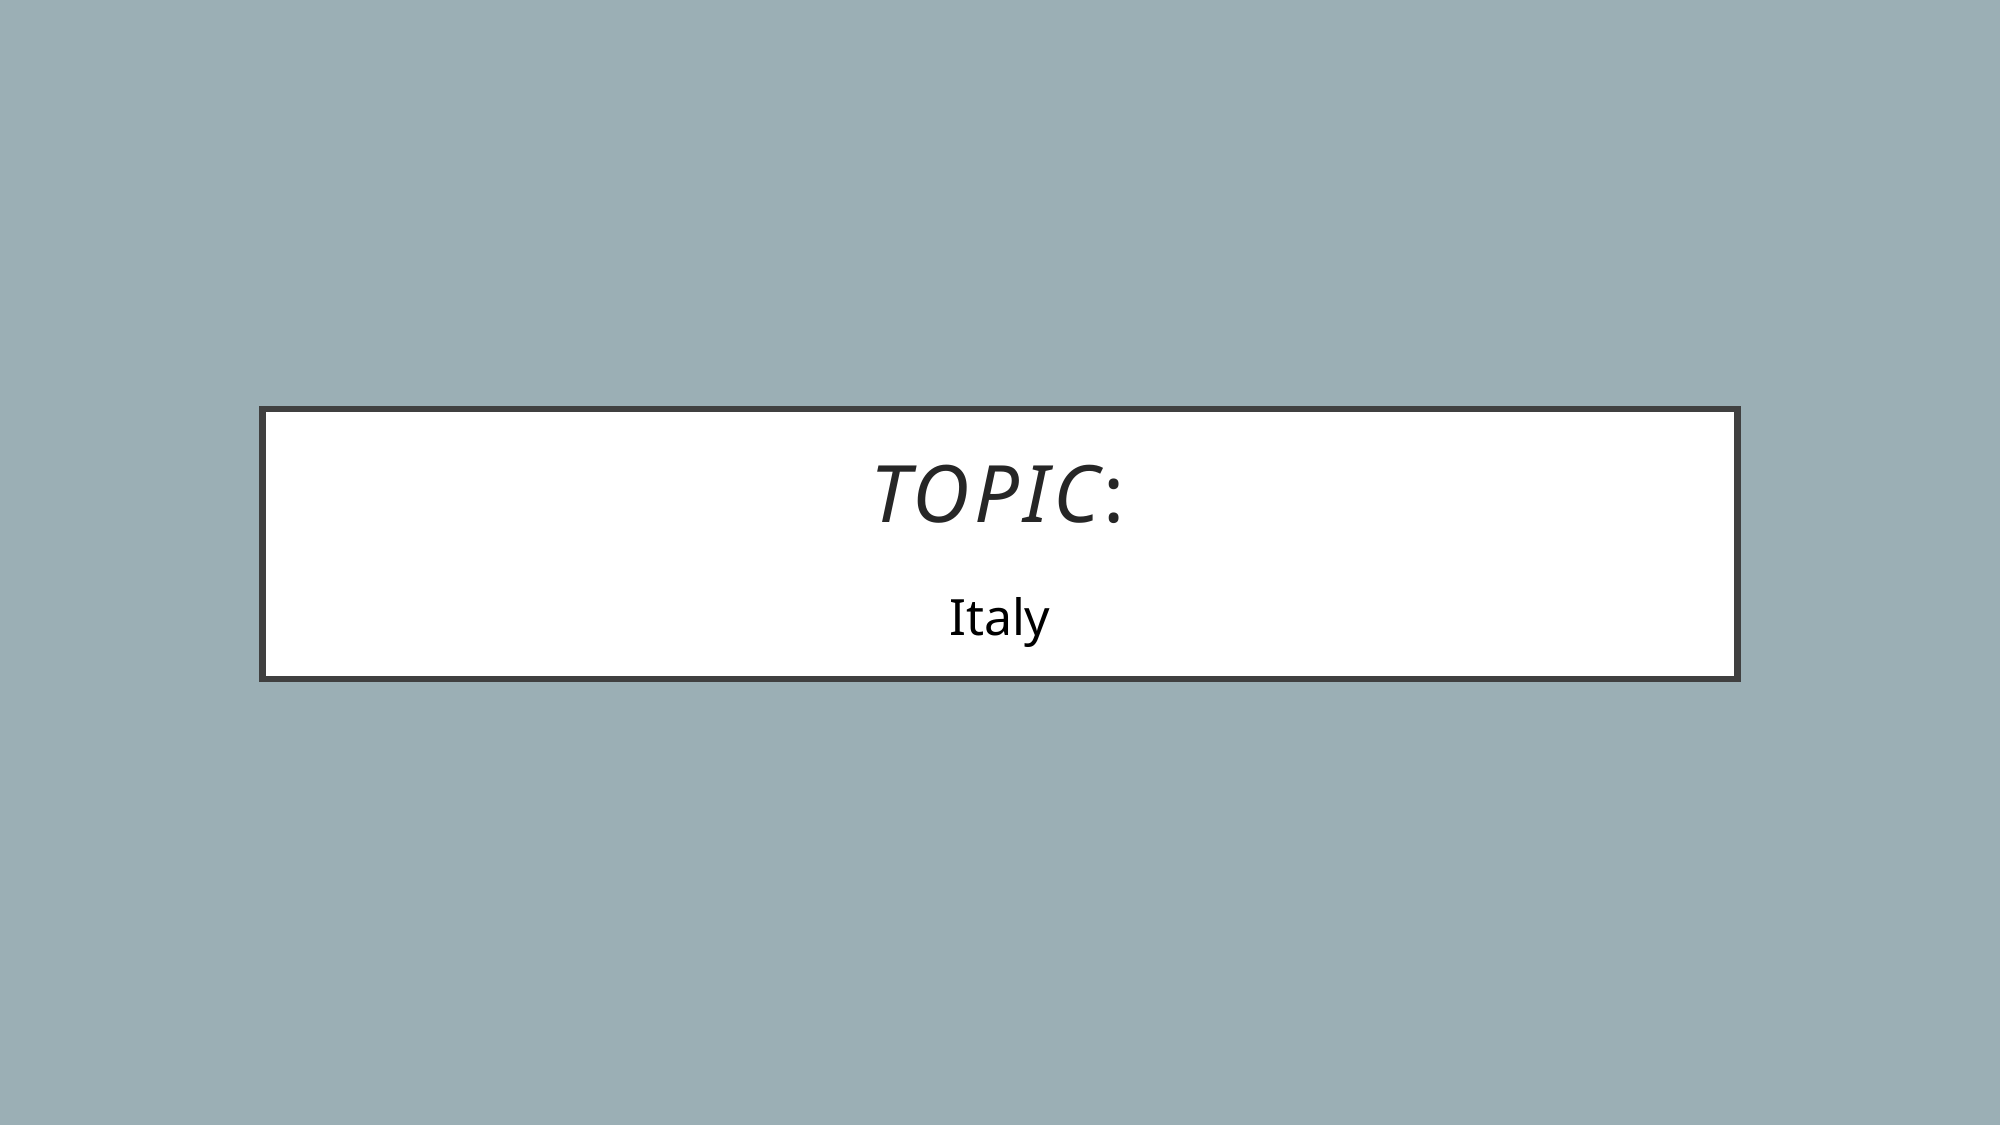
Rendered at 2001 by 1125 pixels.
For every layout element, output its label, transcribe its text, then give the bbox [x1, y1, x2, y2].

subtitle Italy [442, 577, 1558, 781]
title Topic: [259, 406, 1741, 682]
